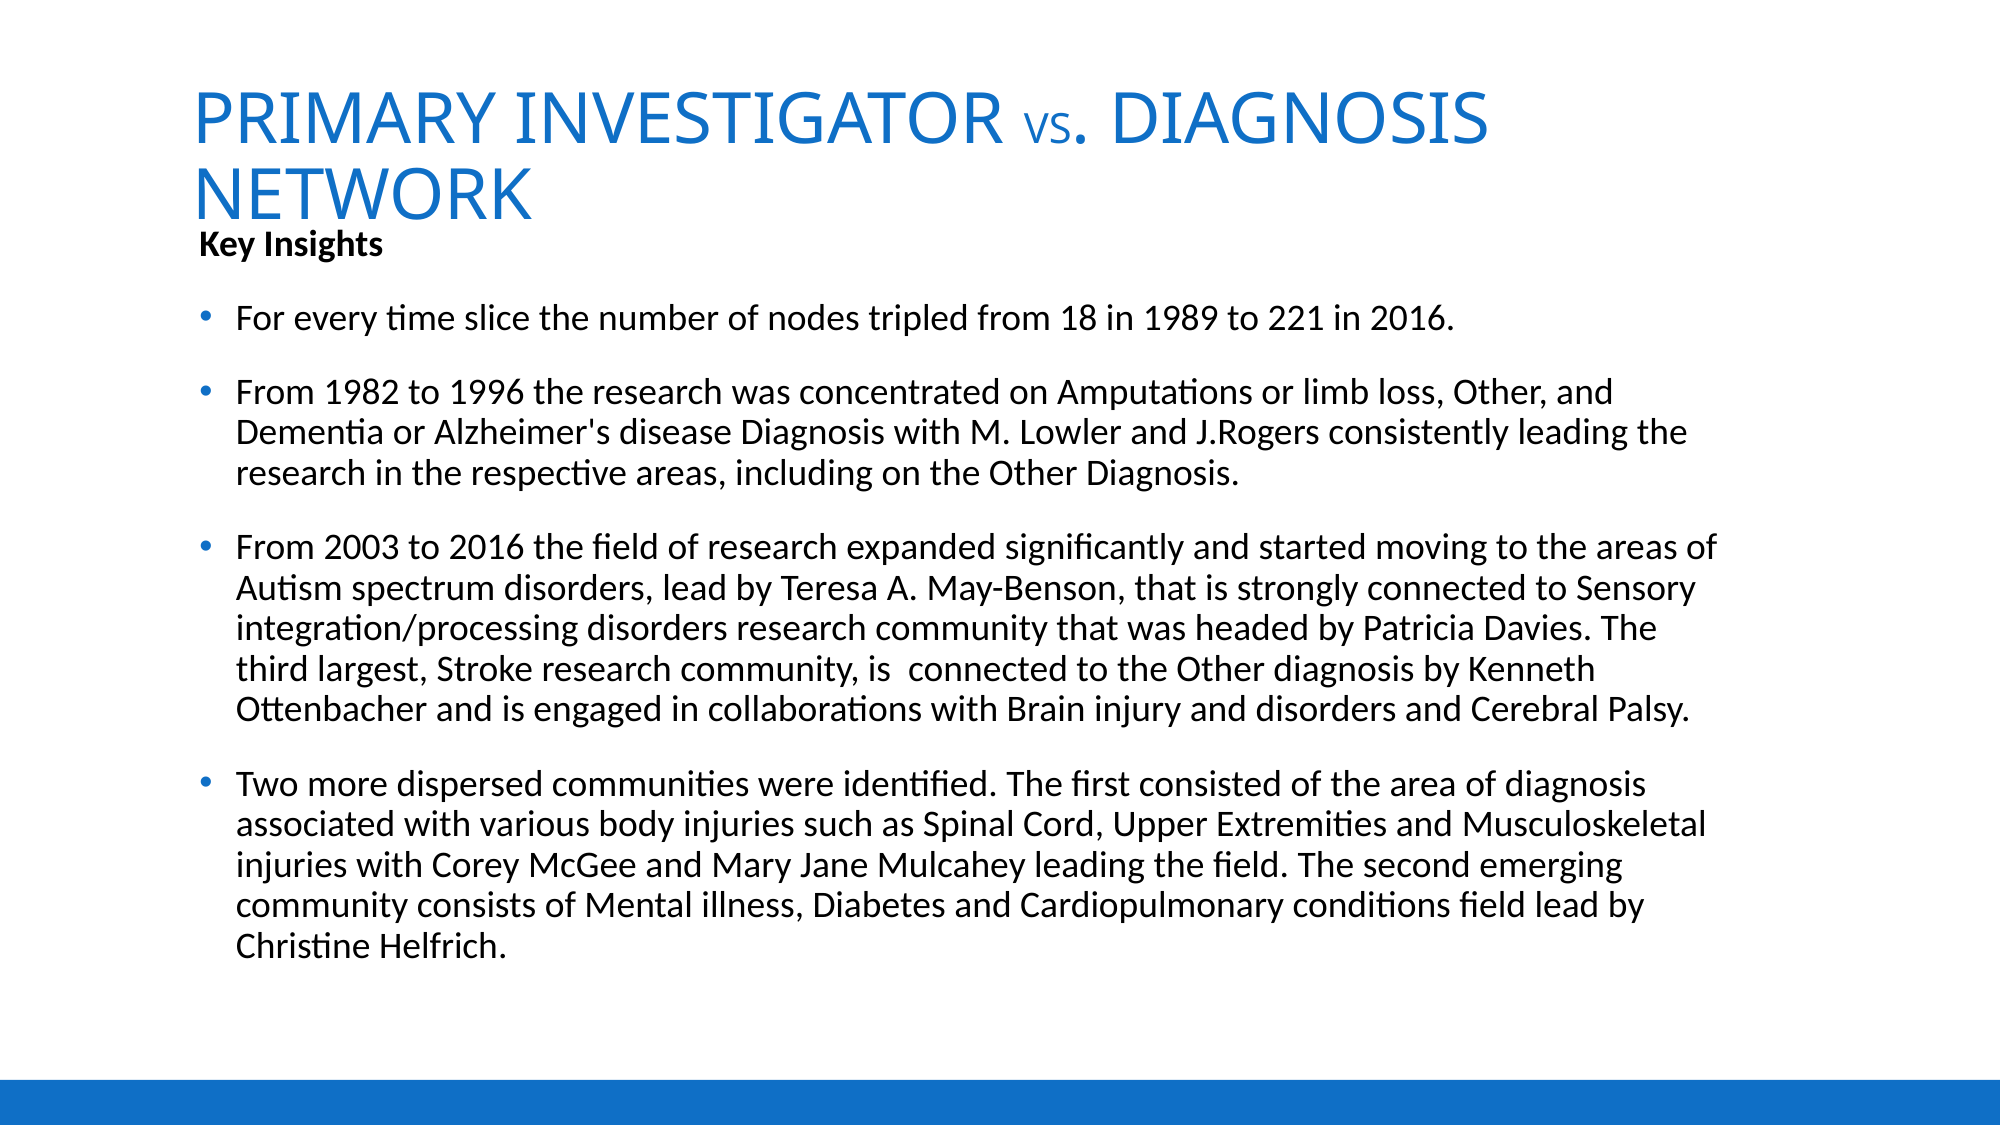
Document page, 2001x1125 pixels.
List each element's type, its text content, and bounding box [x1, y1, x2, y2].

title Primary investigator vs. diagnosis network [177, 75, 1750, 172]
list Key Insights For every time slice the number of nodes tripled from 18 in 1989 to 221 in 2016. From 1982 to 1996 the research was concentrated on Amputations or limb loss, Other, and Dementia or Alzheimer's disease Diagnosis with M. Lowler and J.Rogers consistently leading the research in the respective areas, including on the Other Diagnosis. From 2003 to 2016 the field of research expanded significantly and started moving to the areas of Autism spectrum disorders, lead by Teresa A. May-Benson, that is strongly connected to Sensory integration/processing disorders research community that was headed by Patricia Davies. The third largest, Stroke research community, is connected to the Other diagnosis by Kenneth Ottenbacher and is engaged in collaborations with Brain injury and disorders and Cerebral Palsy. Two more dispersed communities were identified. The first consisted of the area of diagnosis associated with various body injuries such as Spinal Cord, Upper Extremities and Musculoskeletal injuries with Corey McGee and Mary Jane Mulcahey leading the field. The second emerging community consists of Mental illness, Diabetes and Cardiopulmonary conditions field lead by Christine Helfrich. [177, 216, 1750, 1013]
